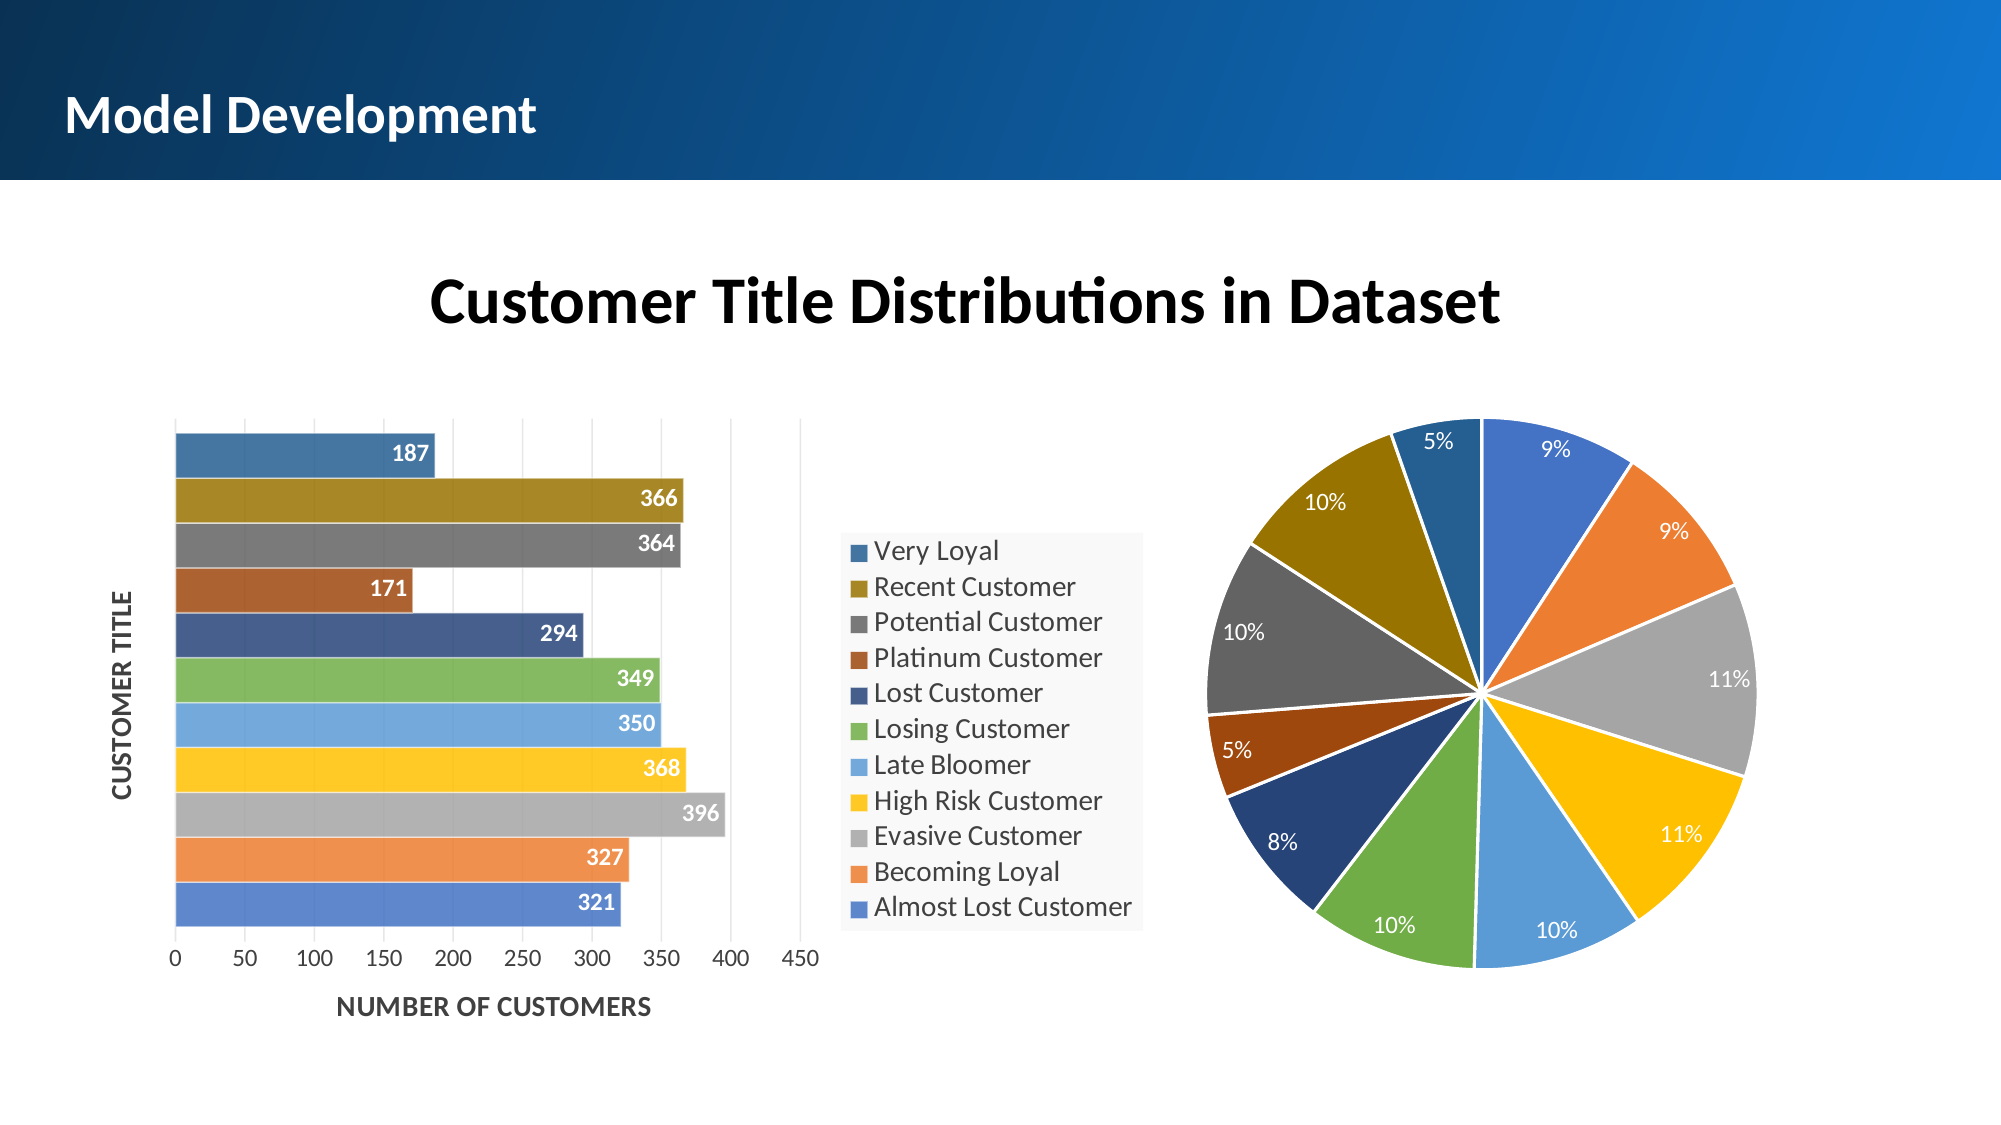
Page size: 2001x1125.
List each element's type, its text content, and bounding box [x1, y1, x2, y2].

chart [73, 373, 1927, 1058]
text_box [0, 0, 2000, 180]
text_box Customer Title Distributions in Dataset [415, 249, 1548, 345]
text_box Model Development [44, 57, 1919, 165]
